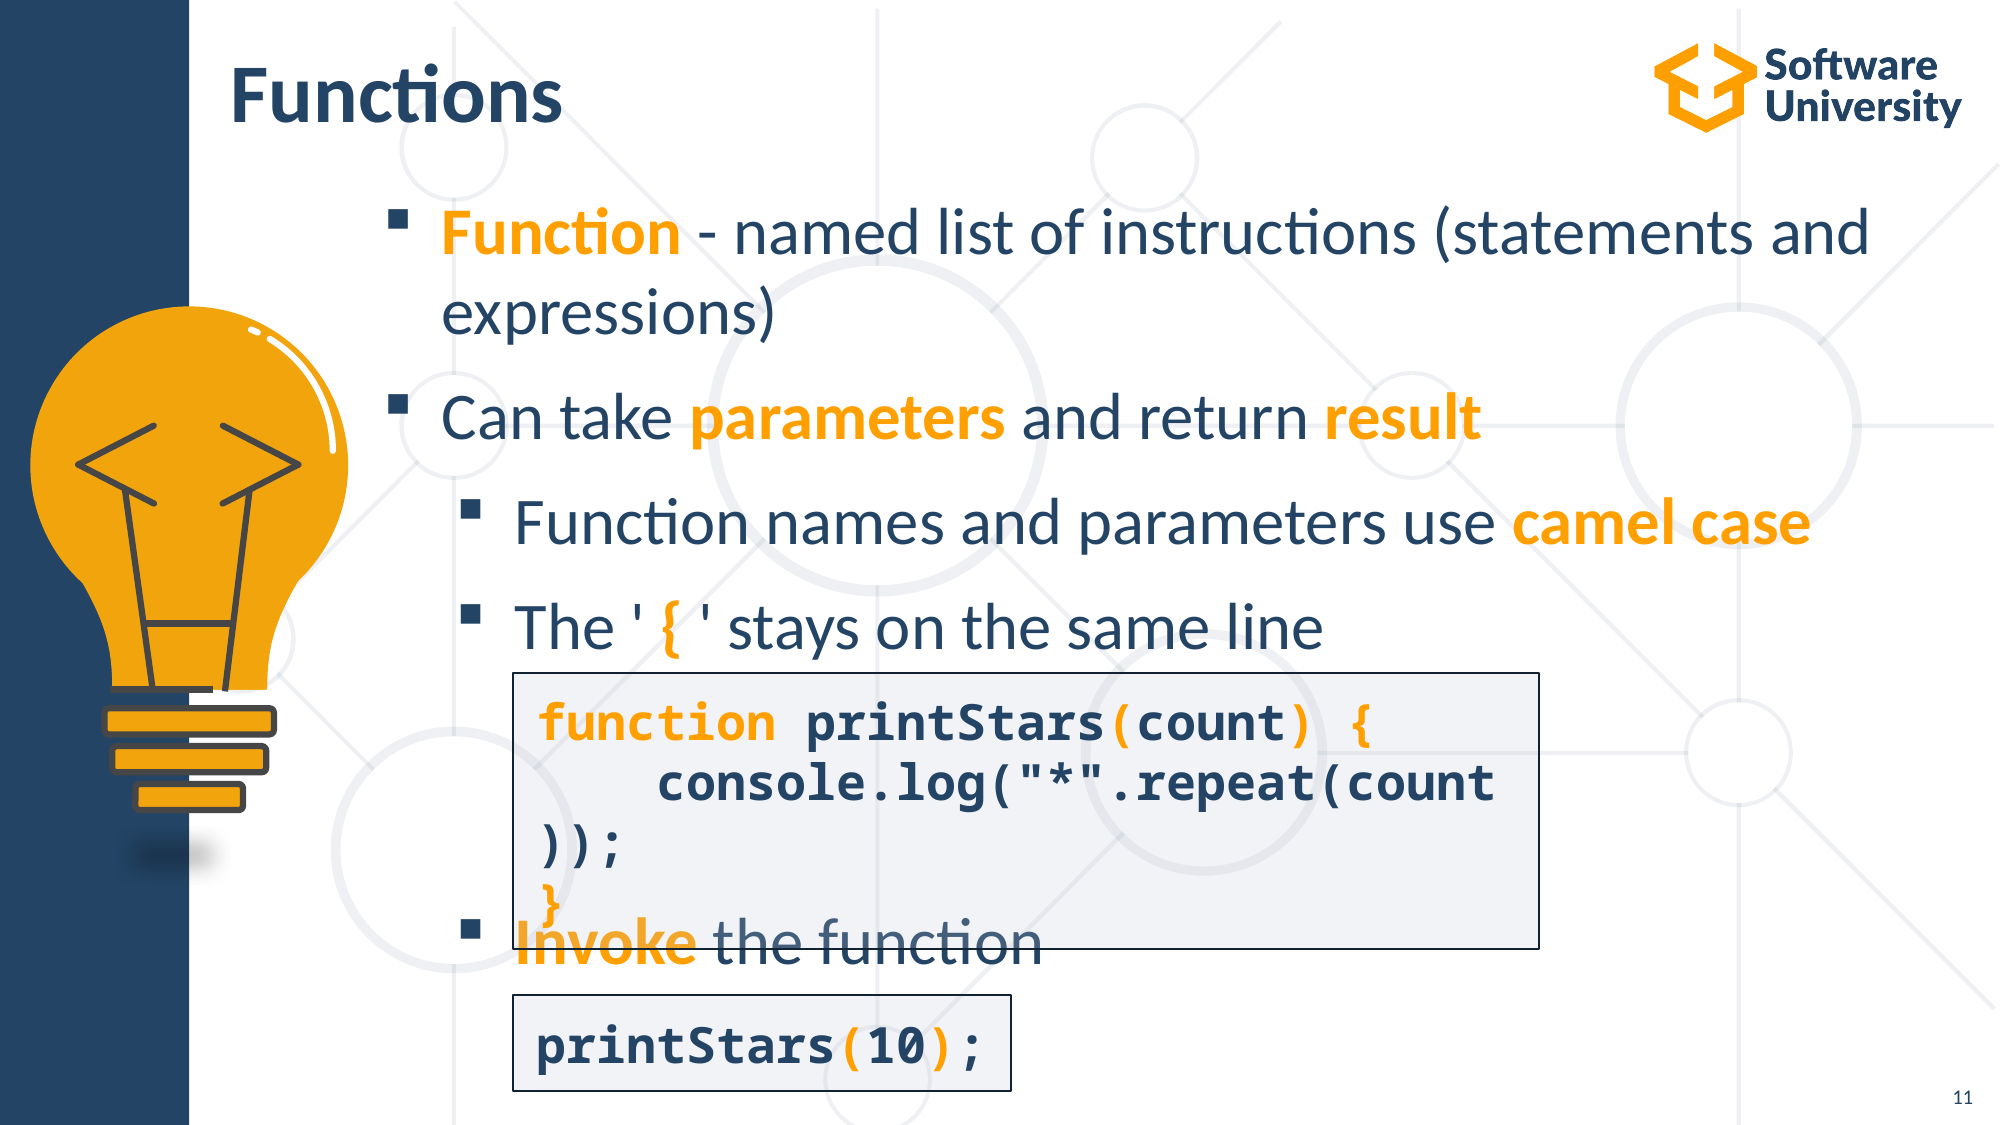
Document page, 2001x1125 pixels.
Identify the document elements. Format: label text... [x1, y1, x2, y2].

title Functions [212, 16, 1628, 162]
picture [1641, 31, 1973, 145]
text_box function printStars(count) { console.log("*".repeat(count)); } [512, 673, 1540, 949]
list Function - named list of instructions (statements and expressions) Can take parameters and return result Function names and parameters use camel case The ' { ' stays on the same line Invoke the function [365, 181, 1938, 1092]
text_box printStars(10); [512, 995, 1011, 1091]
slide_number 11 [1927, 1067, 1989, 1117]
